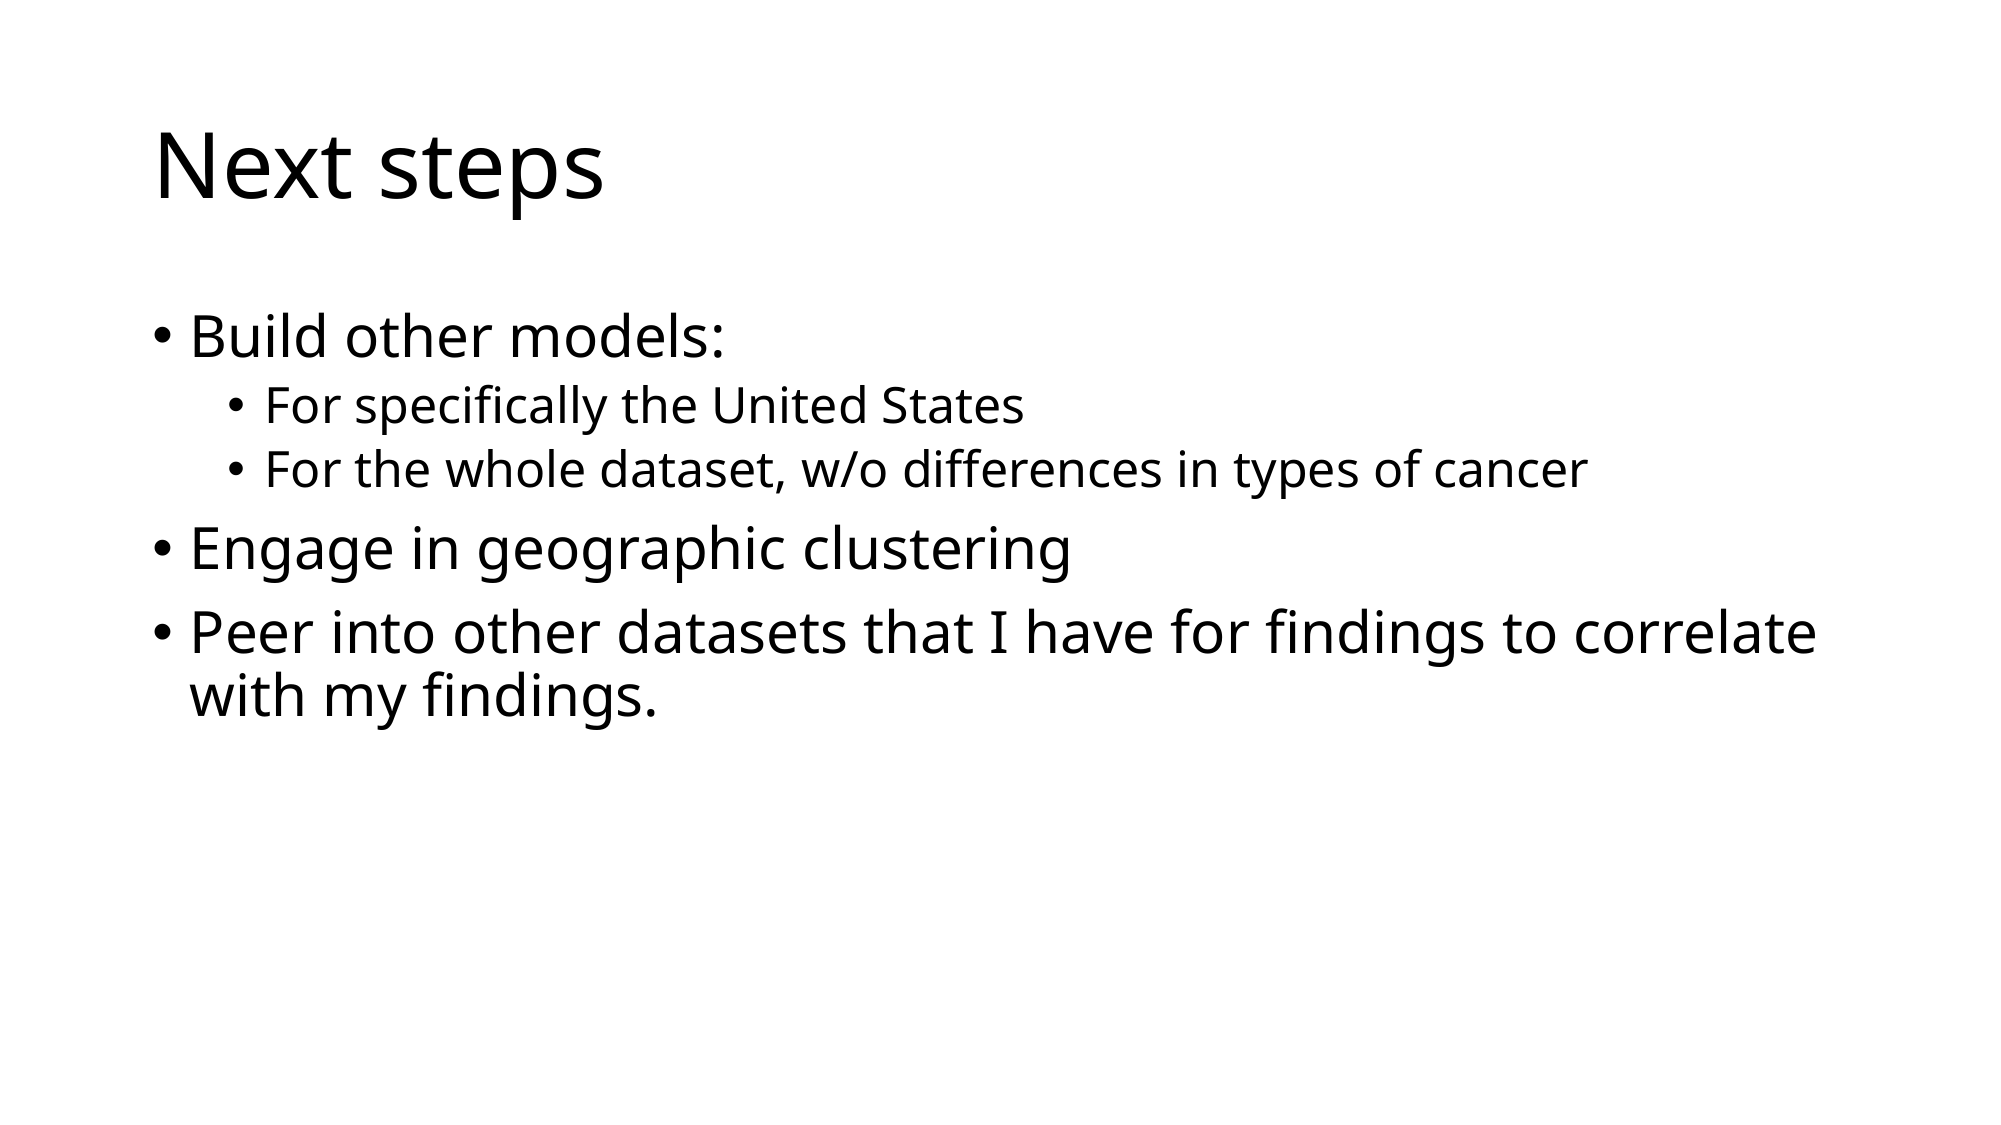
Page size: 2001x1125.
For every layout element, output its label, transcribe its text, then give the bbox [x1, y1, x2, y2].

title Next steps [137, 59, 1863, 278]
list Build other models: For specifically the United States For the whole dataset, w/o differences in types of cancer Engage in geographic clustering Peer into other datasets that I have for findings to correlate with my findings. [137, 299, 1863, 1014]
